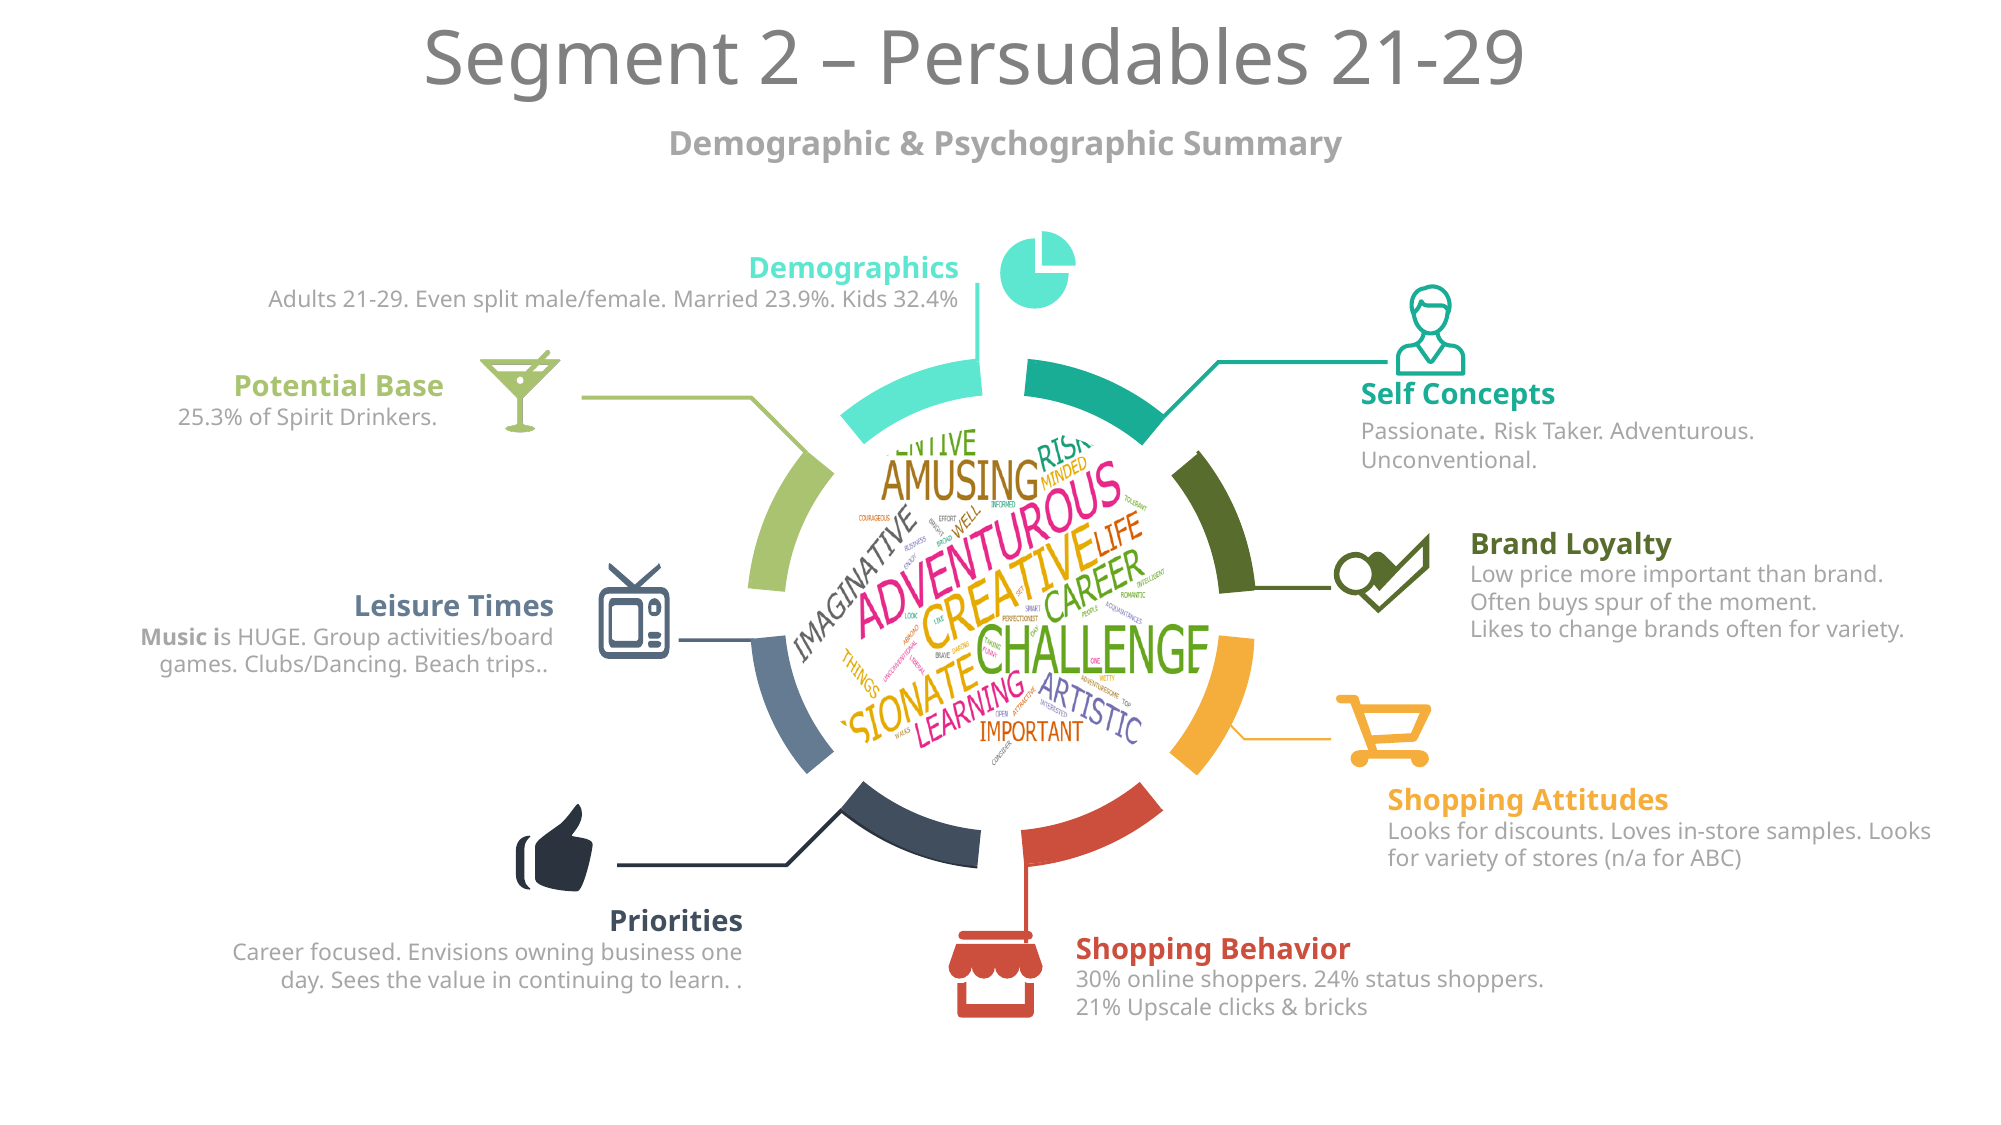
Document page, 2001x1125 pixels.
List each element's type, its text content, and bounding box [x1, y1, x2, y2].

text_box [958, 930, 1033, 940]
text_box [1336, 694, 1432, 768]
text_box Shopping Behavior 30% online shoppers. 24% status shoppers. 21% Upscale clicks & bricks [1075, 930, 1565, 1021]
text_box Demographics Adults 21-29. Even split male/female. Married 23.9%. Kids 32.4% [149, 249, 960, 313]
text_box [1027, 358, 1388, 419]
text_box [617, 808, 978, 869]
text_box [1231, 725, 1332, 741]
text_box [842, 361, 983, 427]
text_box Potential Base 25.3% of Spirit Drinkers. [100, 367, 445, 430]
text_box [1396, 284, 1466, 376]
text_box [1024, 808, 1164, 930]
text_box Priorities Career focused. Envisions owning business one day. Sees the value in continuing to learn. . [194, 902, 744, 993]
text_box [535, 803, 593, 892]
text_box [750, 475, 788, 592]
text_box [1213, 471, 1255, 594]
text_box [1333, 532, 1430, 614]
text_box [581, 395, 788, 438]
text_box [1020, 784, 1161, 865]
title Segment 2 – Persudables 21-29 [79, 5, 1910, 115]
text_box Shopping Attitudes Looks for discounts. Loves in-store samples. Looks for variety of stores (n/a for ABC) [1387, 781, 1937, 872]
text_box Leisure Times Music is HUGE. Group activities/board games. Clubs/Dancing. Beach trips.. [95, 587, 555, 678]
text_box [1213, 635, 1255, 756]
text_box Demographic & Psychographic Summary [523, 117, 1489, 172]
text_box [598, 562, 670, 659]
text_box [1041, 231, 1076, 266]
text_box [957, 981, 1034, 1018]
text_box [515, 835, 531, 890]
picture [462, 333, 578, 449]
text_box Brand Loyalty Low price more important than brand. Often buys spur of the moment. Likes to change brands often for variety. [1470, 525, 1910, 643]
picture [788, 427, 1213, 784]
text_box [747, 473, 788, 589]
text_box [841, 784, 982, 866]
text_box [1024, 361, 1165, 427]
text_box [840, 282, 980, 418]
text_box [948, 943, 1043, 979]
text_box [1000, 238, 1069, 309]
text_box [1254, 575, 1332, 590]
text_box Self Concepts Passionate. Risk Taker. Adventurous. Unconventional. [1360, 375, 1929, 473]
text_box [750, 635, 788, 750]
text_box [678, 638, 750, 642]
